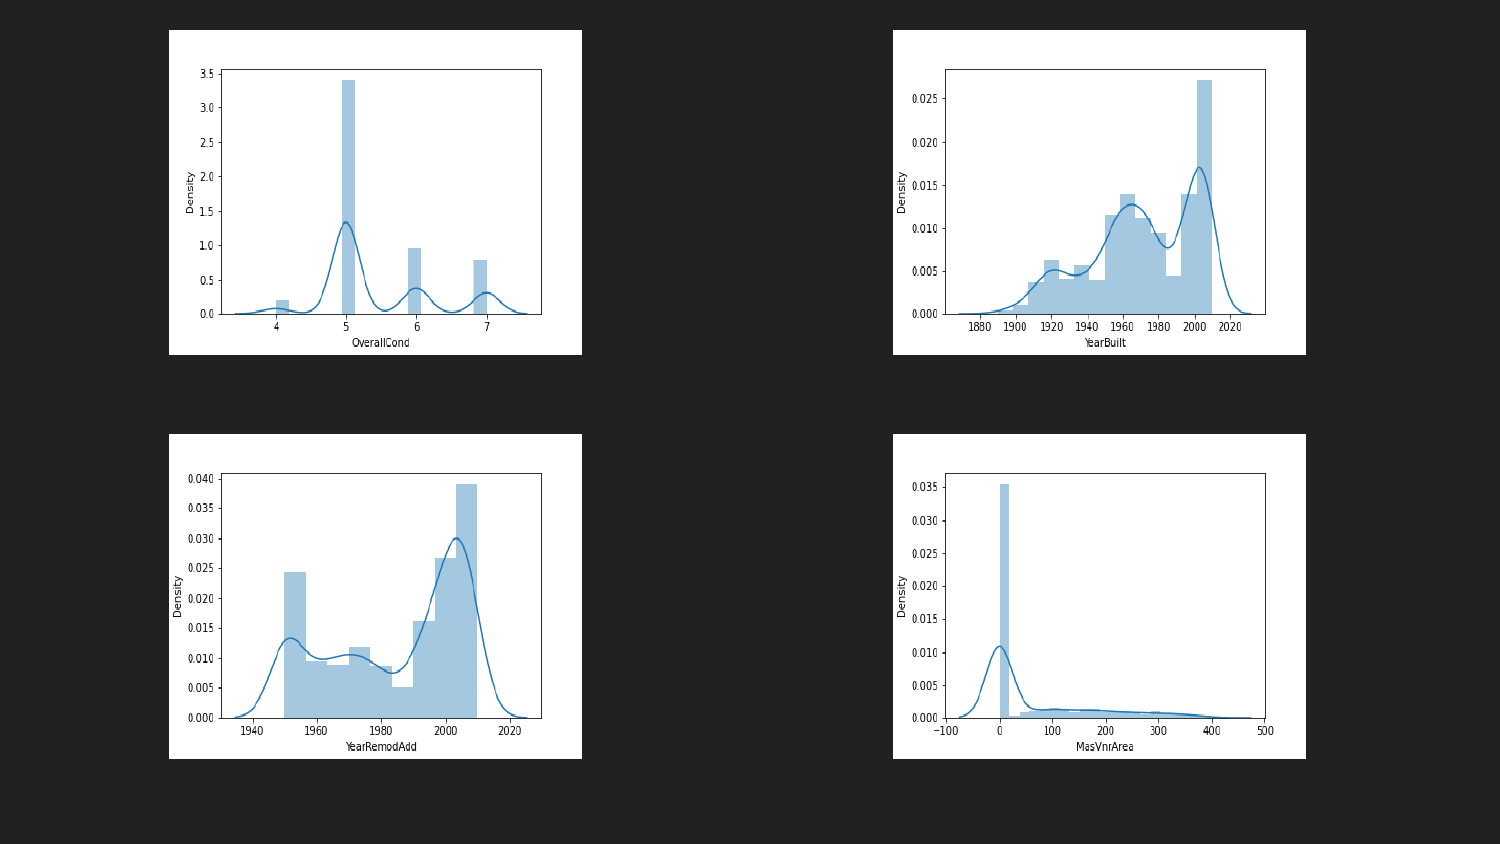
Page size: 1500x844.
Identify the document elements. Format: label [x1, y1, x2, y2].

picture [169, 433, 582, 759]
picture [893, 29, 1306, 355]
picture [169, 29, 582, 355]
picture [893, 433, 1306, 759]
